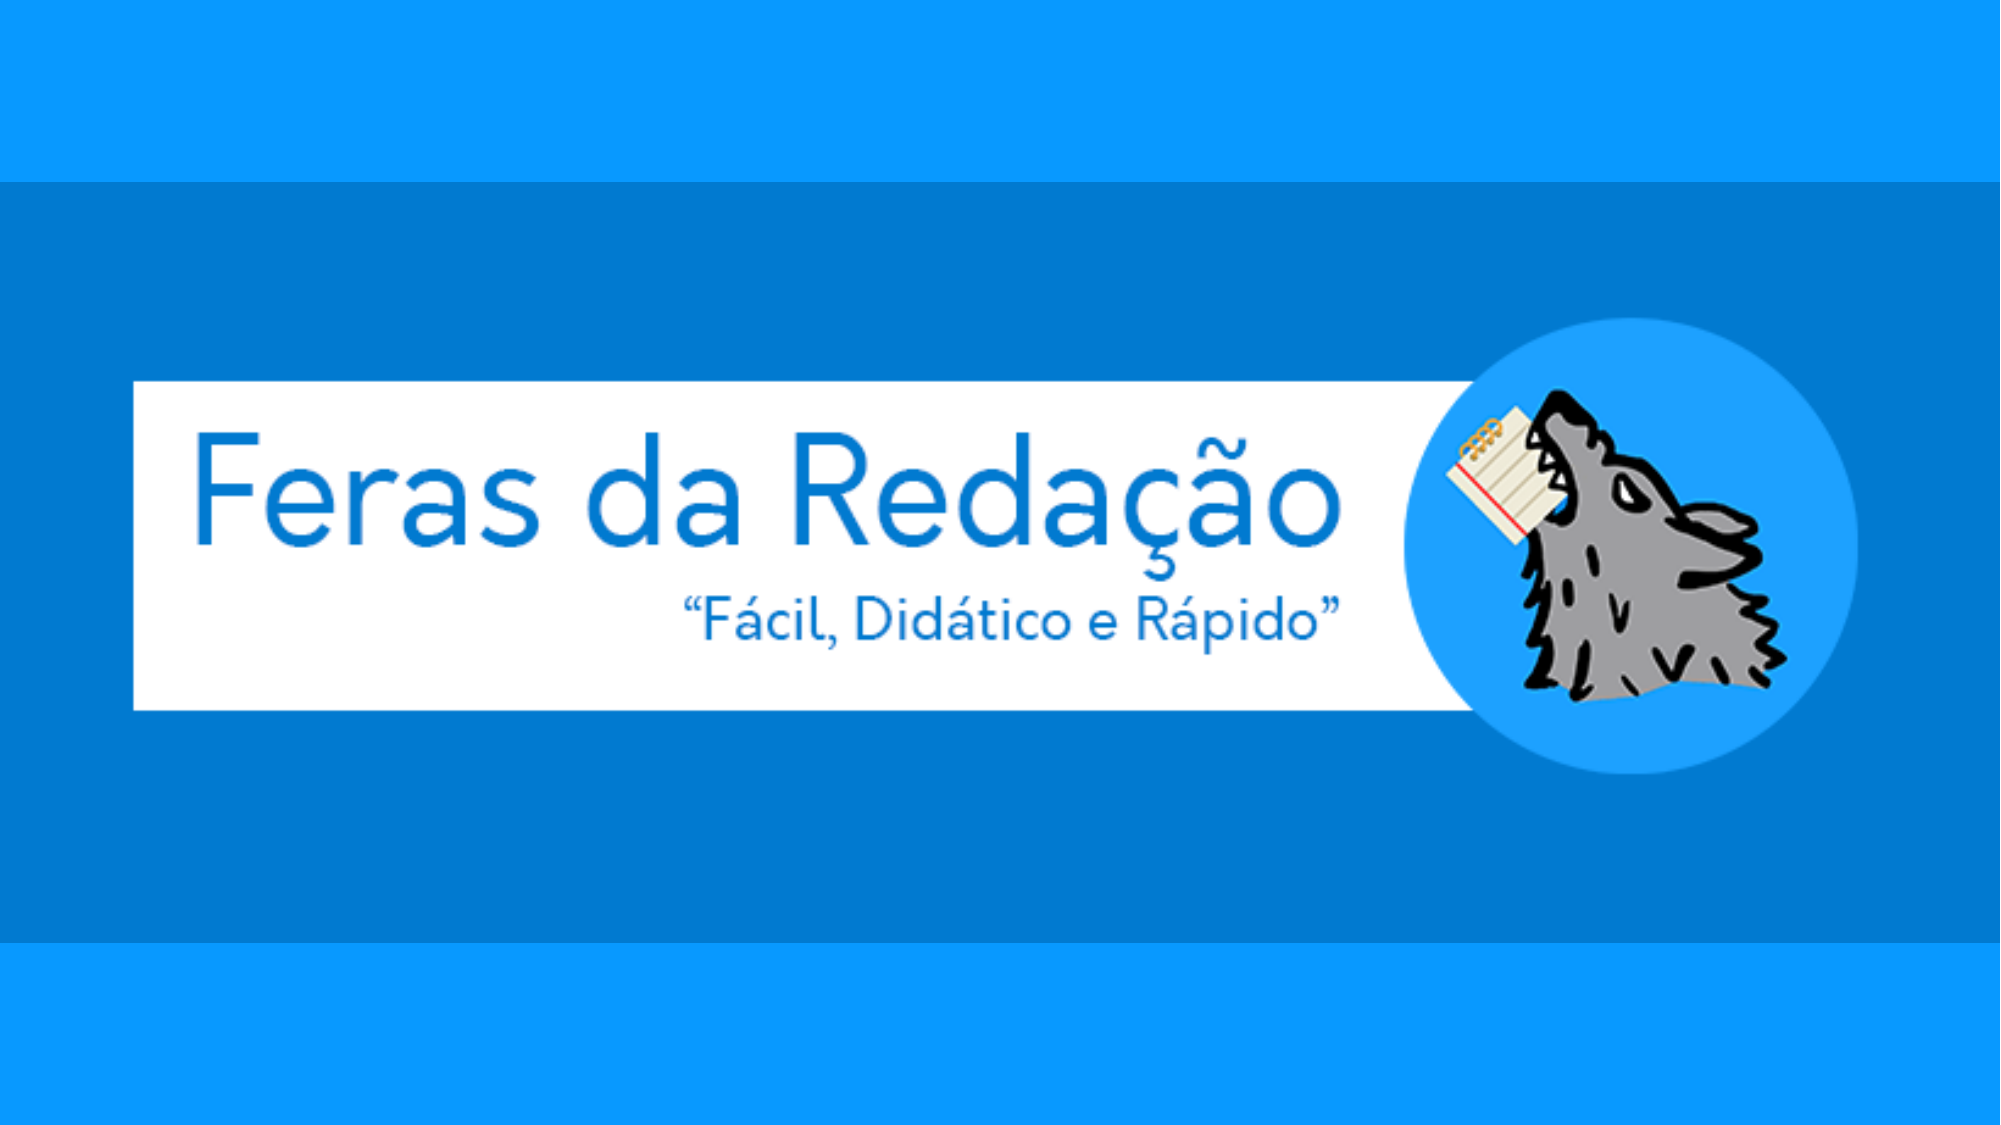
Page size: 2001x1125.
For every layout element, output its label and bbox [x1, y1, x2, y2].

picture [0, 181, 2000, 944]
